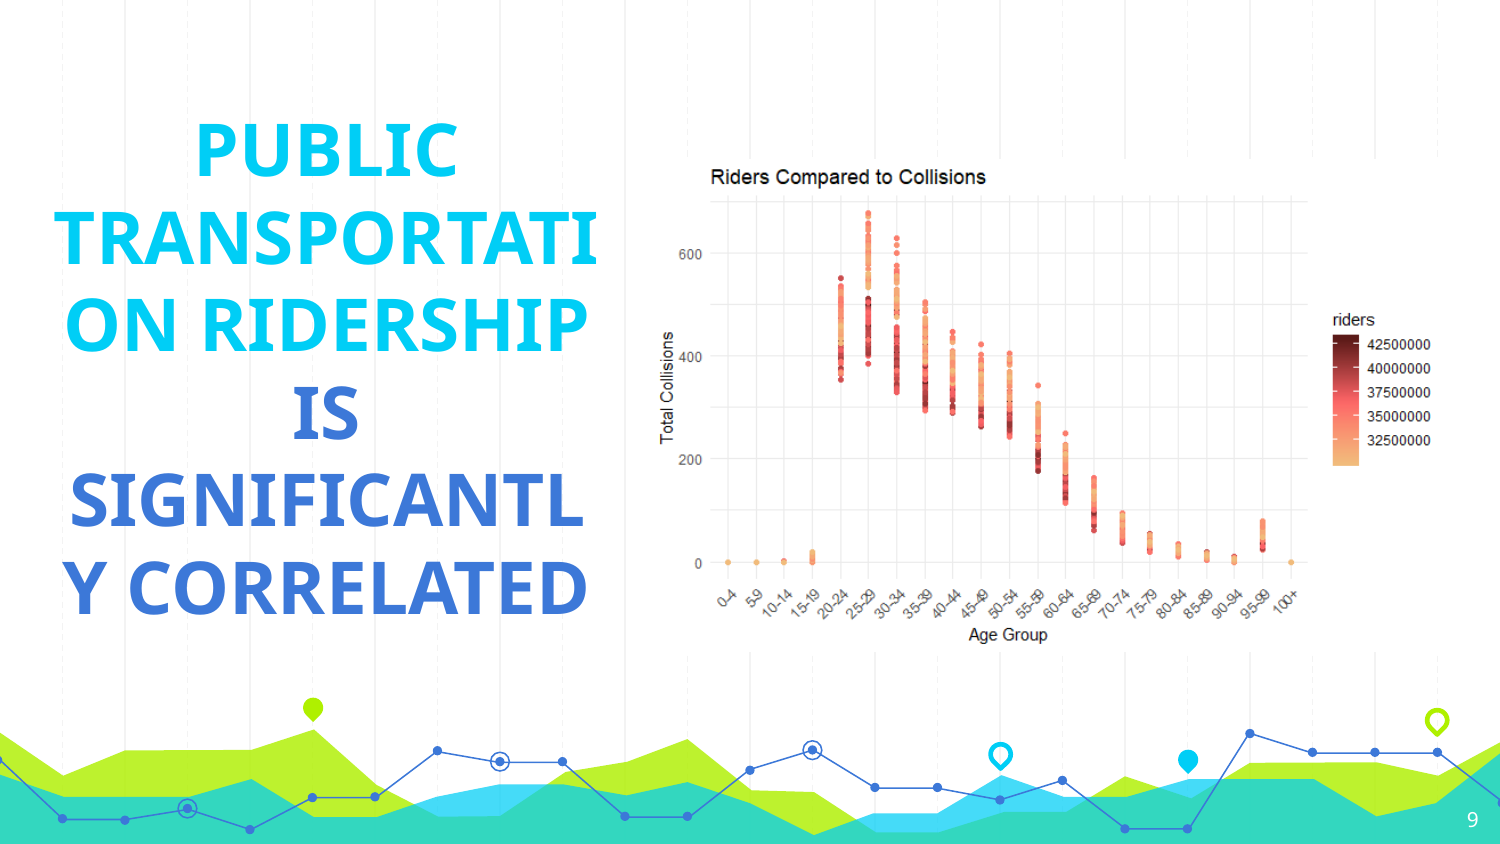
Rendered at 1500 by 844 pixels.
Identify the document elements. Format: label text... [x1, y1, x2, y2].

slide_number 9 [1403, 791, 1494, 844]
picture [649, 159, 1448, 652]
title PUBLIC TRANSPORTATION RIDERSHIP IS SIGNIFICANTLY CORRELATED [38, 167, 615, 644]
